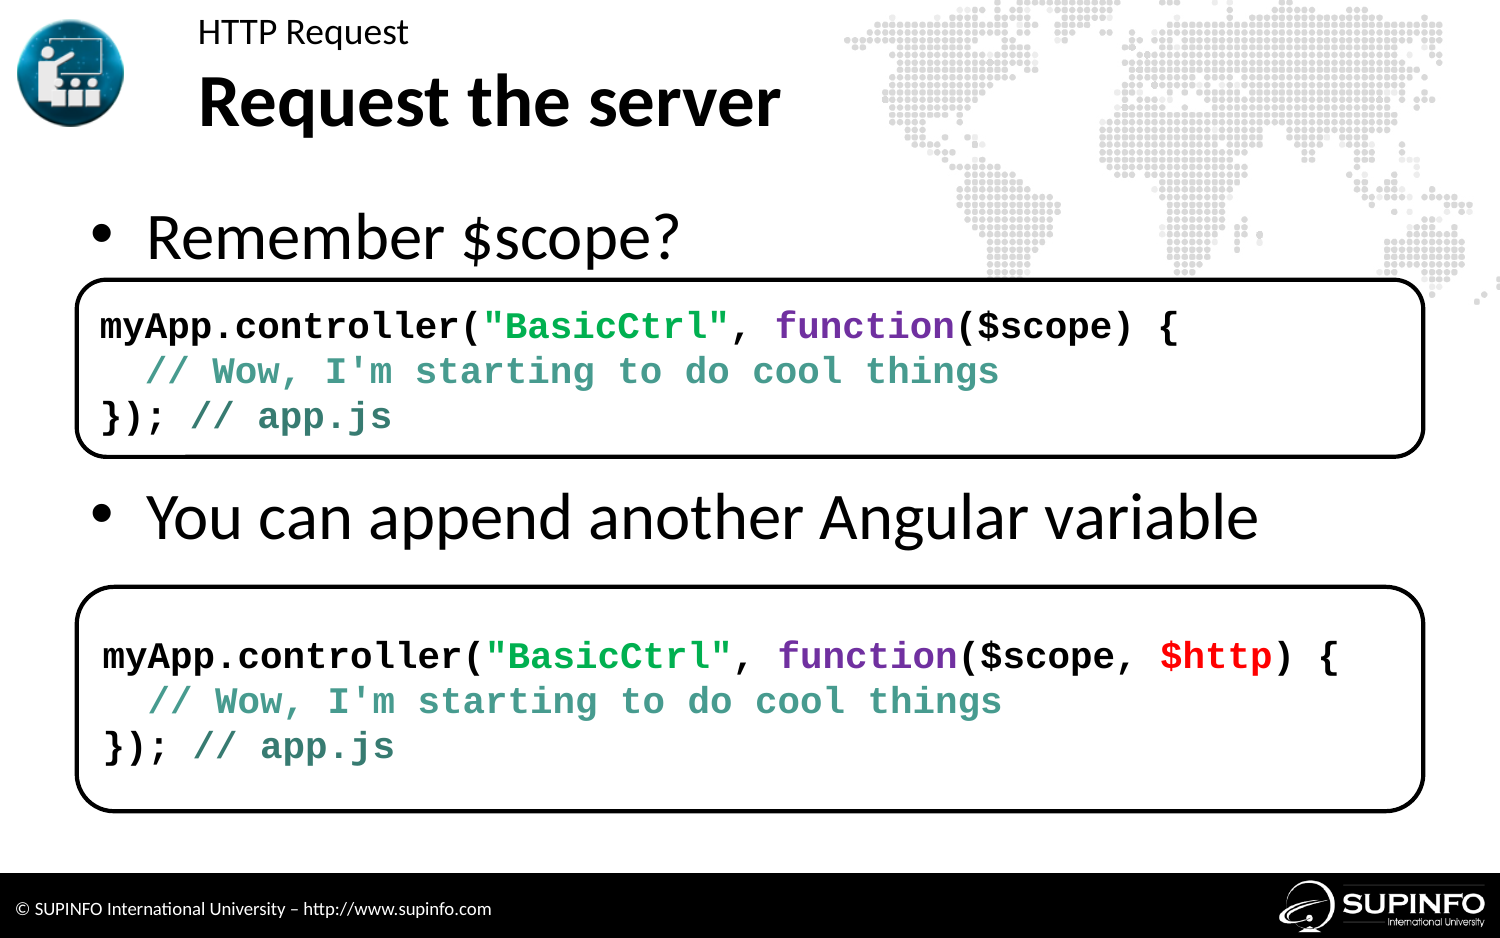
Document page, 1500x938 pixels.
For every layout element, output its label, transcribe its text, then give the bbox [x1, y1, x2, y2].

picture [1269, 870, 1494, 938]
picture [39, 46, 101, 107]
picture [844, 0, 1500, 327]
text_box myApp.controller("BasicCtrl", function($scope) { // Wow, I'm starting to do cool things }); // app.js [74, 277, 1426, 459]
list Remember $scope? You can append another Angular variable [74, 184, 1460, 880]
picture [17, 19, 125, 127]
picture [49, 37, 102, 75]
text_box myApp.controller("BasicCtrl", function($scope, $http) { // Wow, I'm starting to do cool things }); // app.js [74, 584, 1426, 814]
text_box HTTP Request [183, 0, 1459, 56]
text_box Request the server [183, 56, 1459, 138]
